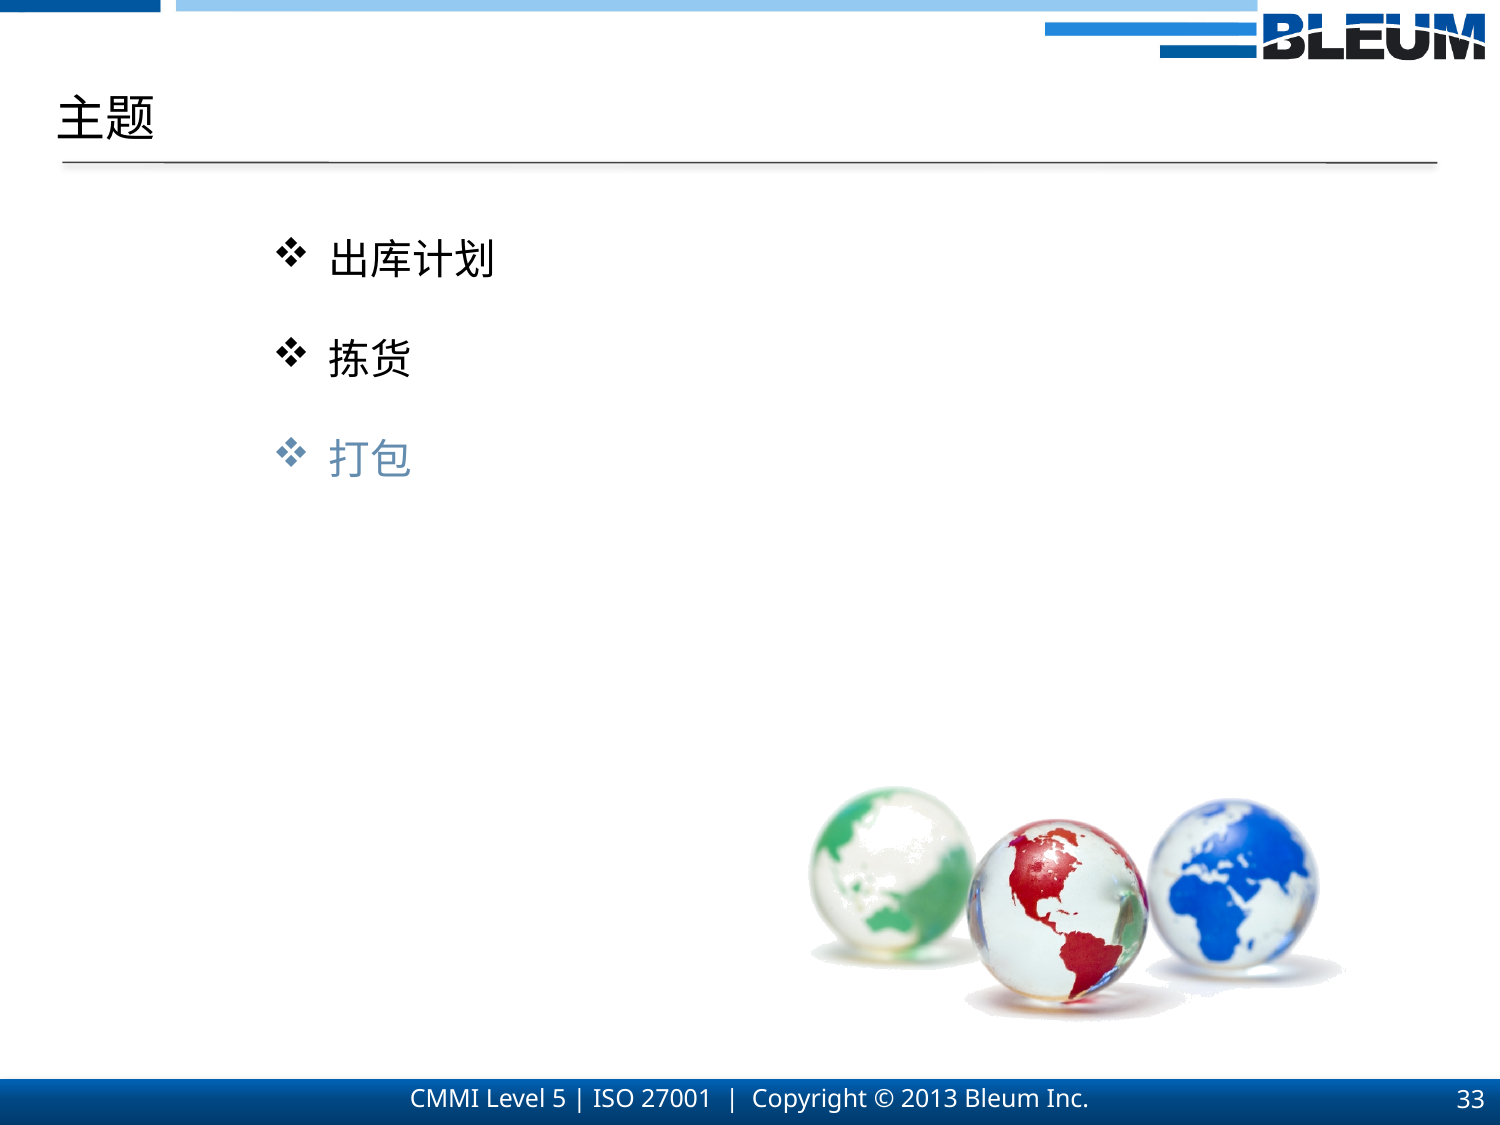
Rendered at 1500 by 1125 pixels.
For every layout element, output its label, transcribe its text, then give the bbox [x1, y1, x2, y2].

slide_number 33 [1175, 1076, 1500, 1125]
text_box [74, 224, 1425, 1038]
picture [0, 0, 1500, 1125]
title 主题 [41, 78, 1169, 185]
text_box 出库计划 拣货 打包 [182, 224, 933, 490]
